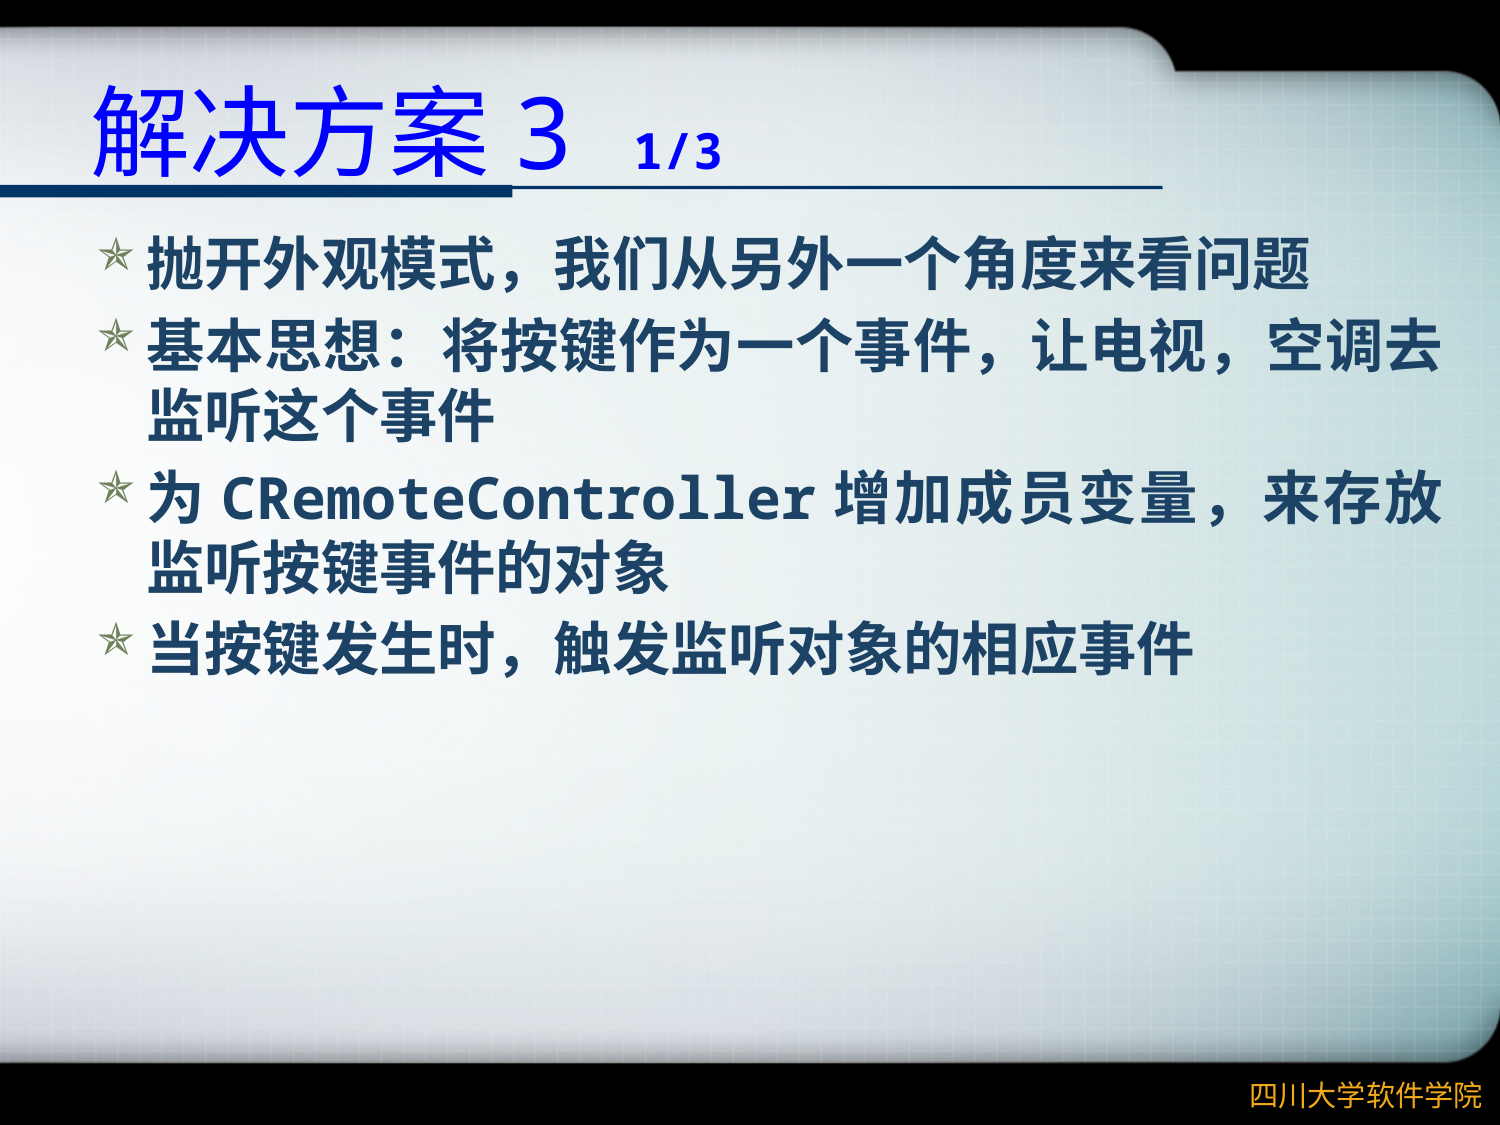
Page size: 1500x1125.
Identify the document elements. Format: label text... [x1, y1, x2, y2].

list 抛开外观模式，我们从另外一个角度来看问题 基本思想：将按键作为一个事件，让电视，空调去监听这个事件 为CRemoteController增加成员变量，来存放监听按键事件的对象 当按键发生时，触发监听对象的相应事件 [75, 219, 1459, 1059]
title 解决方案3 1/3 [75, 78, 1447, 180]
picture [0, 0, 1500, 1125]
